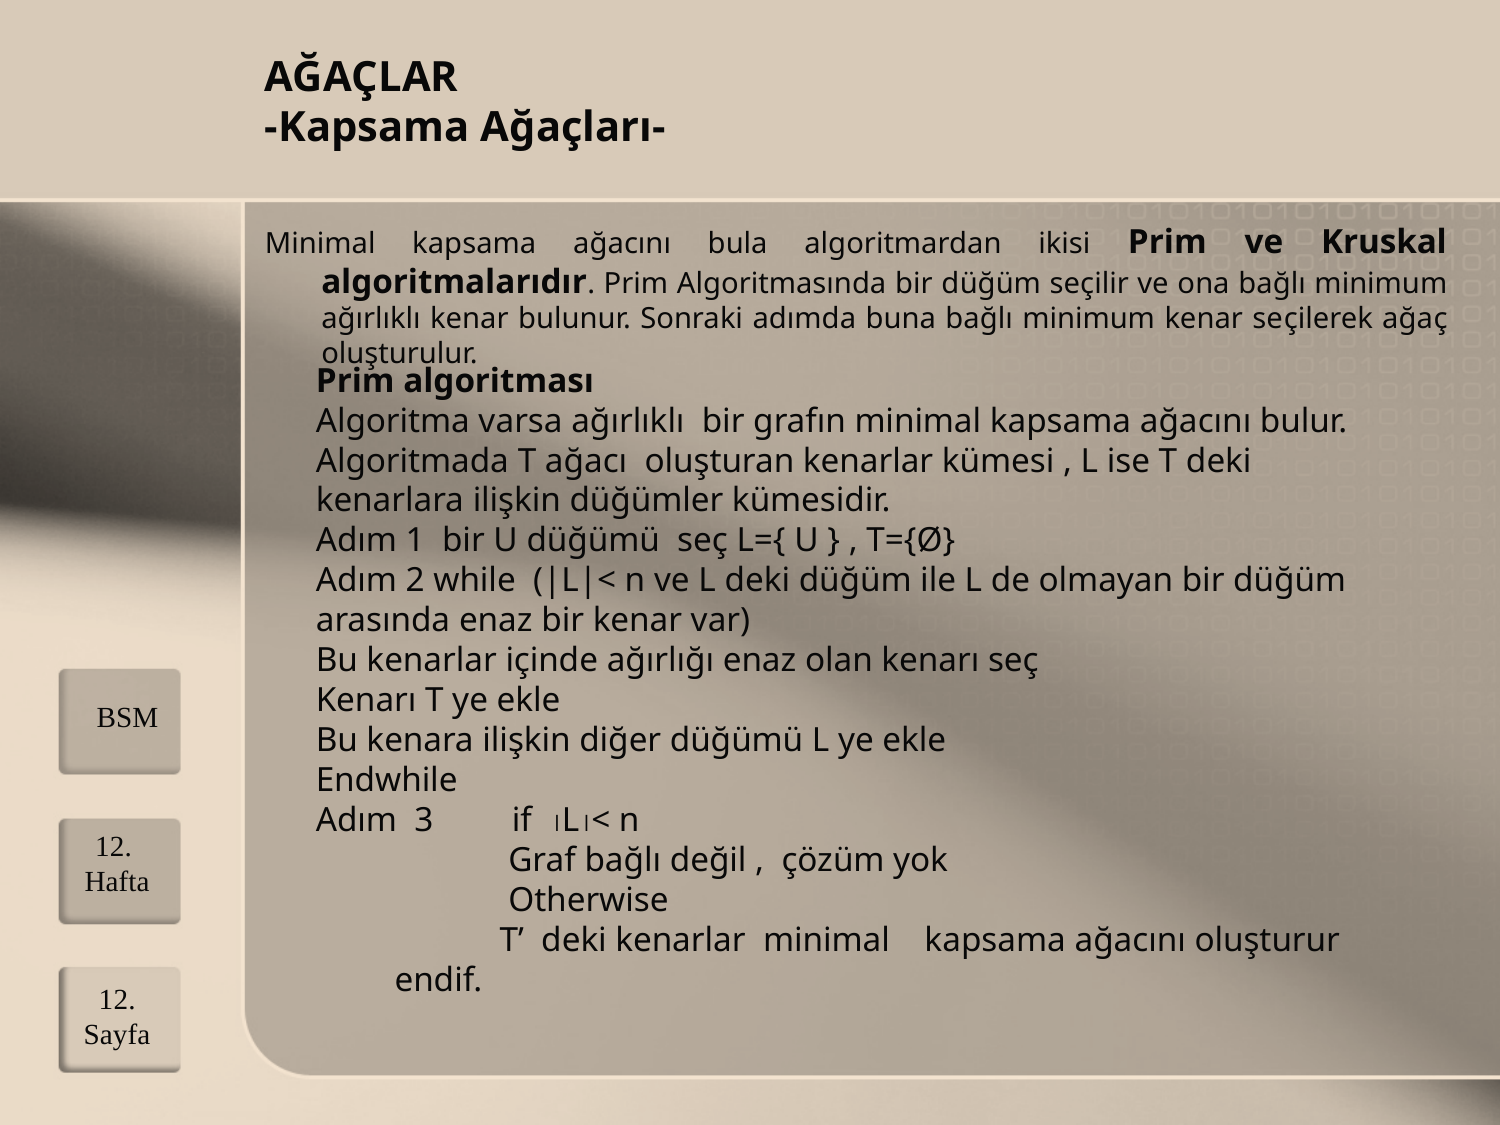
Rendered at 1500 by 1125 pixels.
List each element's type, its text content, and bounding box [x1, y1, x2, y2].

list Minimal kapsama ağacını bula algoritmardan ikisi Prim ve Kruskal algoritmalarıdır. Prim Algoritmasında bir düğüm seçilir ve ona bağlı minimum ağırlıklı kenar bulunur. Sonraki adımda buna bağlı minimum kenar seçilerek ağaç oluşturulur. [249, 212, 1463, 384]
text_box BSM [81, 691, 176, 742]
text_box 12. Sayfa [58, 972, 176, 1067]
text_box Prim algoritması Algoritma varsa ağırlıklı bir grafın minimal kapsama ağacını bulur. Algoritmada T ağacı oluşturan kenarlar kümesi , L ise T deki kenarlara ilişkin düğümler kümesidir. Adım 1 bir U düğümü seç L={ U } , T={Ø} Adım 2 while (|L|< n ve L deki düğüm ile L de olmayan bir düğüm arasında enaz bir kenar var) Bu kenarlar içinde ağırlığı enaz olan kenarı seç Kenarı T ye ekle Bu kenara ilişkin diğer düğümü L ye ekle Endwhile Adım 3 if L< n Graf bağlı değil , çözüm yok Otherwise T’ deki kenarlar minimal kapsama ağacını oluşturur endif. [301, 351, 1412, 998]
text_box 12. Hafta [58, 820, 176, 926]
title AĞAÇLAR -Kapsama Ağaçları- [249, 12, 1462, 188]
